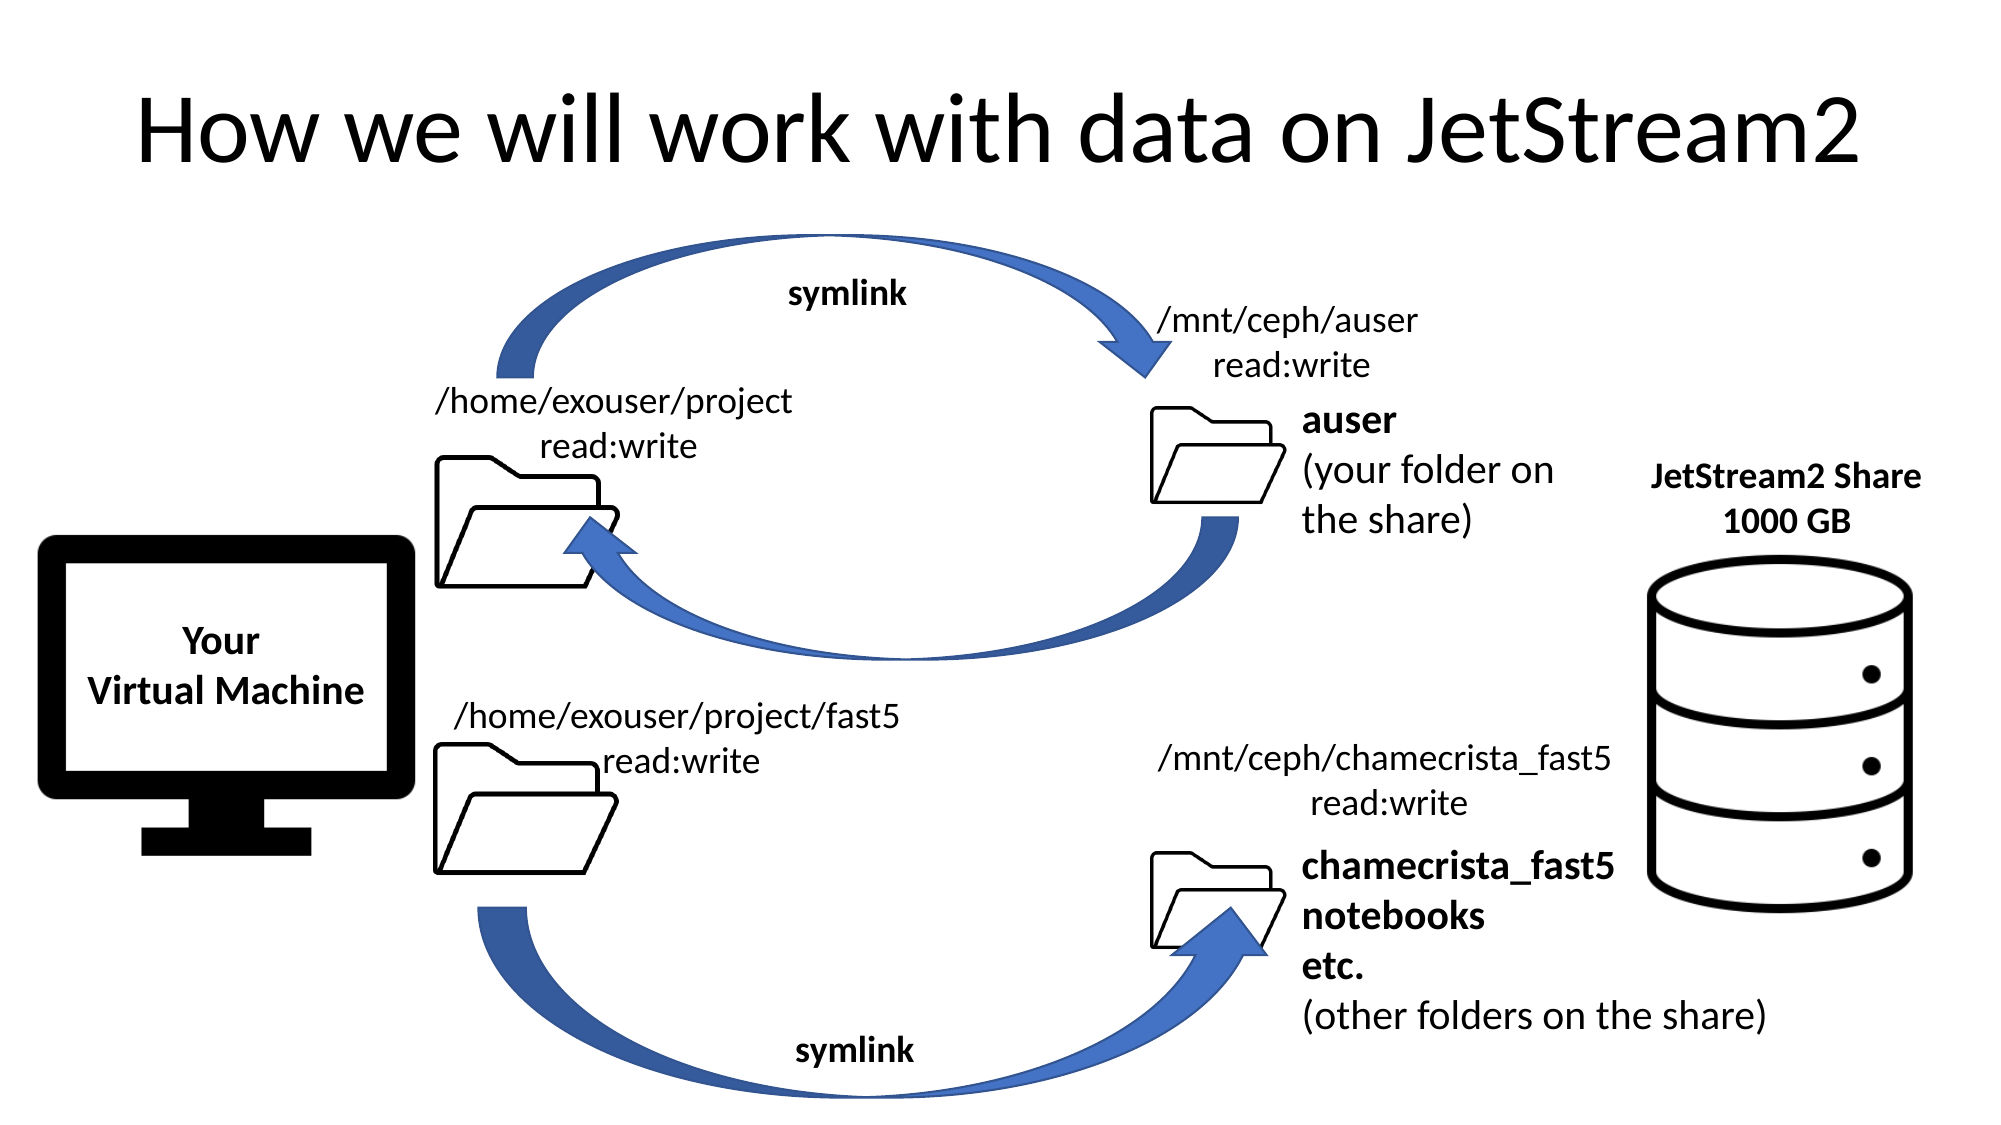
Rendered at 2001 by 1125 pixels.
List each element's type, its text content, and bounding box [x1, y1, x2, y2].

picture [0, 407, 641, 922]
picture [1134, 816, 1303, 984]
text_box symlink [773, 260, 923, 320]
text_box symlink [780, 1017, 930, 1078]
text_box How we will work with data on JetStream2 [120, 54, 1880, 190]
text_box /mnt/ceph/chamecrista_fast5 read:write [1143, 725, 1560, 830]
text_box JetStream2 Share 1000 GB [1837, 443, 1938, 509]
text_box [478, 922, 1226, 1099]
text_box /home/exouser/project read:write [420, 369, 817, 474]
picture [1134, 371, 1302, 539]
picture [1560, 509, 2000, 950]
text_box /mnt/ceph/auser read:write [1141, 287, 1443, 392]
text_box /home/exouser/project/fast5 read:write [453, 683, 925, 788]
text_box chamecrista_fast5 notebooks etc. (other folders on the share) [1286, 830, 1992, 1046]
text_box [641, 539, 1236, 661]
text_box auser (your folder on the share) [1286, 384, 1837, 550]
text_box [496, 234, 1173, 379]
